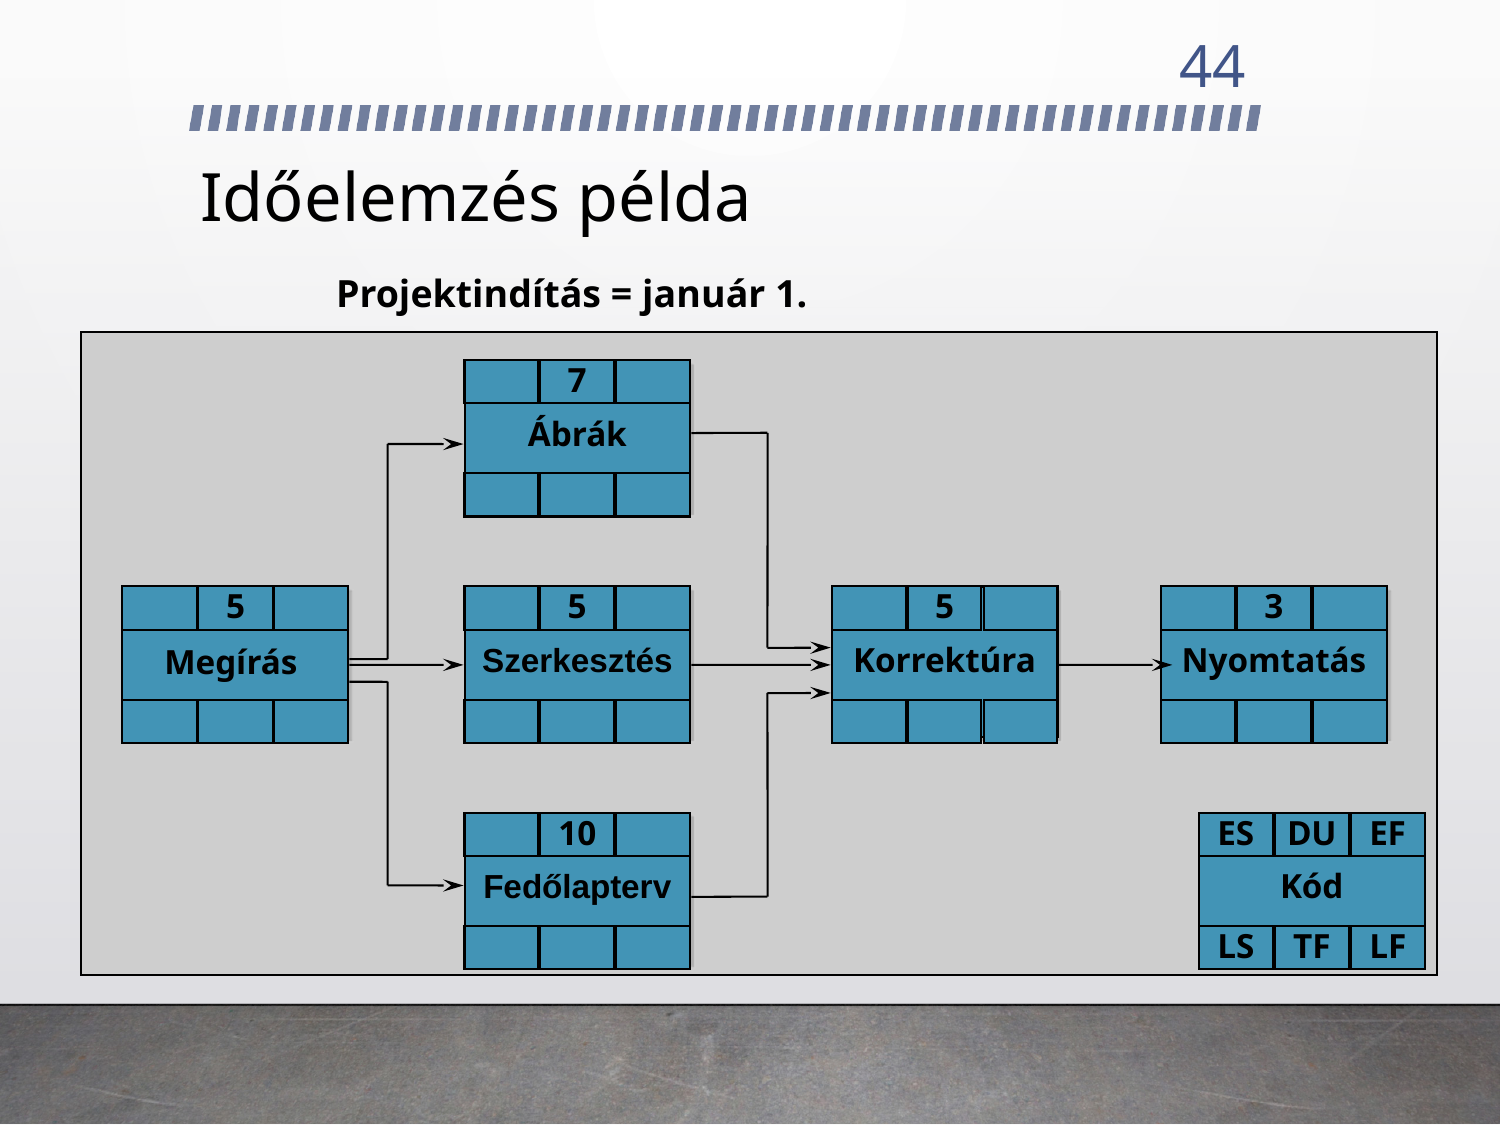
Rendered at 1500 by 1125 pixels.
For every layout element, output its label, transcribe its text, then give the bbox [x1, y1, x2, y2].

title Időelemzés példa [185, 156, 1264, 267]
slide_number 44 [1130, 21, 1262, 105]
picture [0, 1004, 1500, 1124]
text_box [80, 267, 1438, 976]
